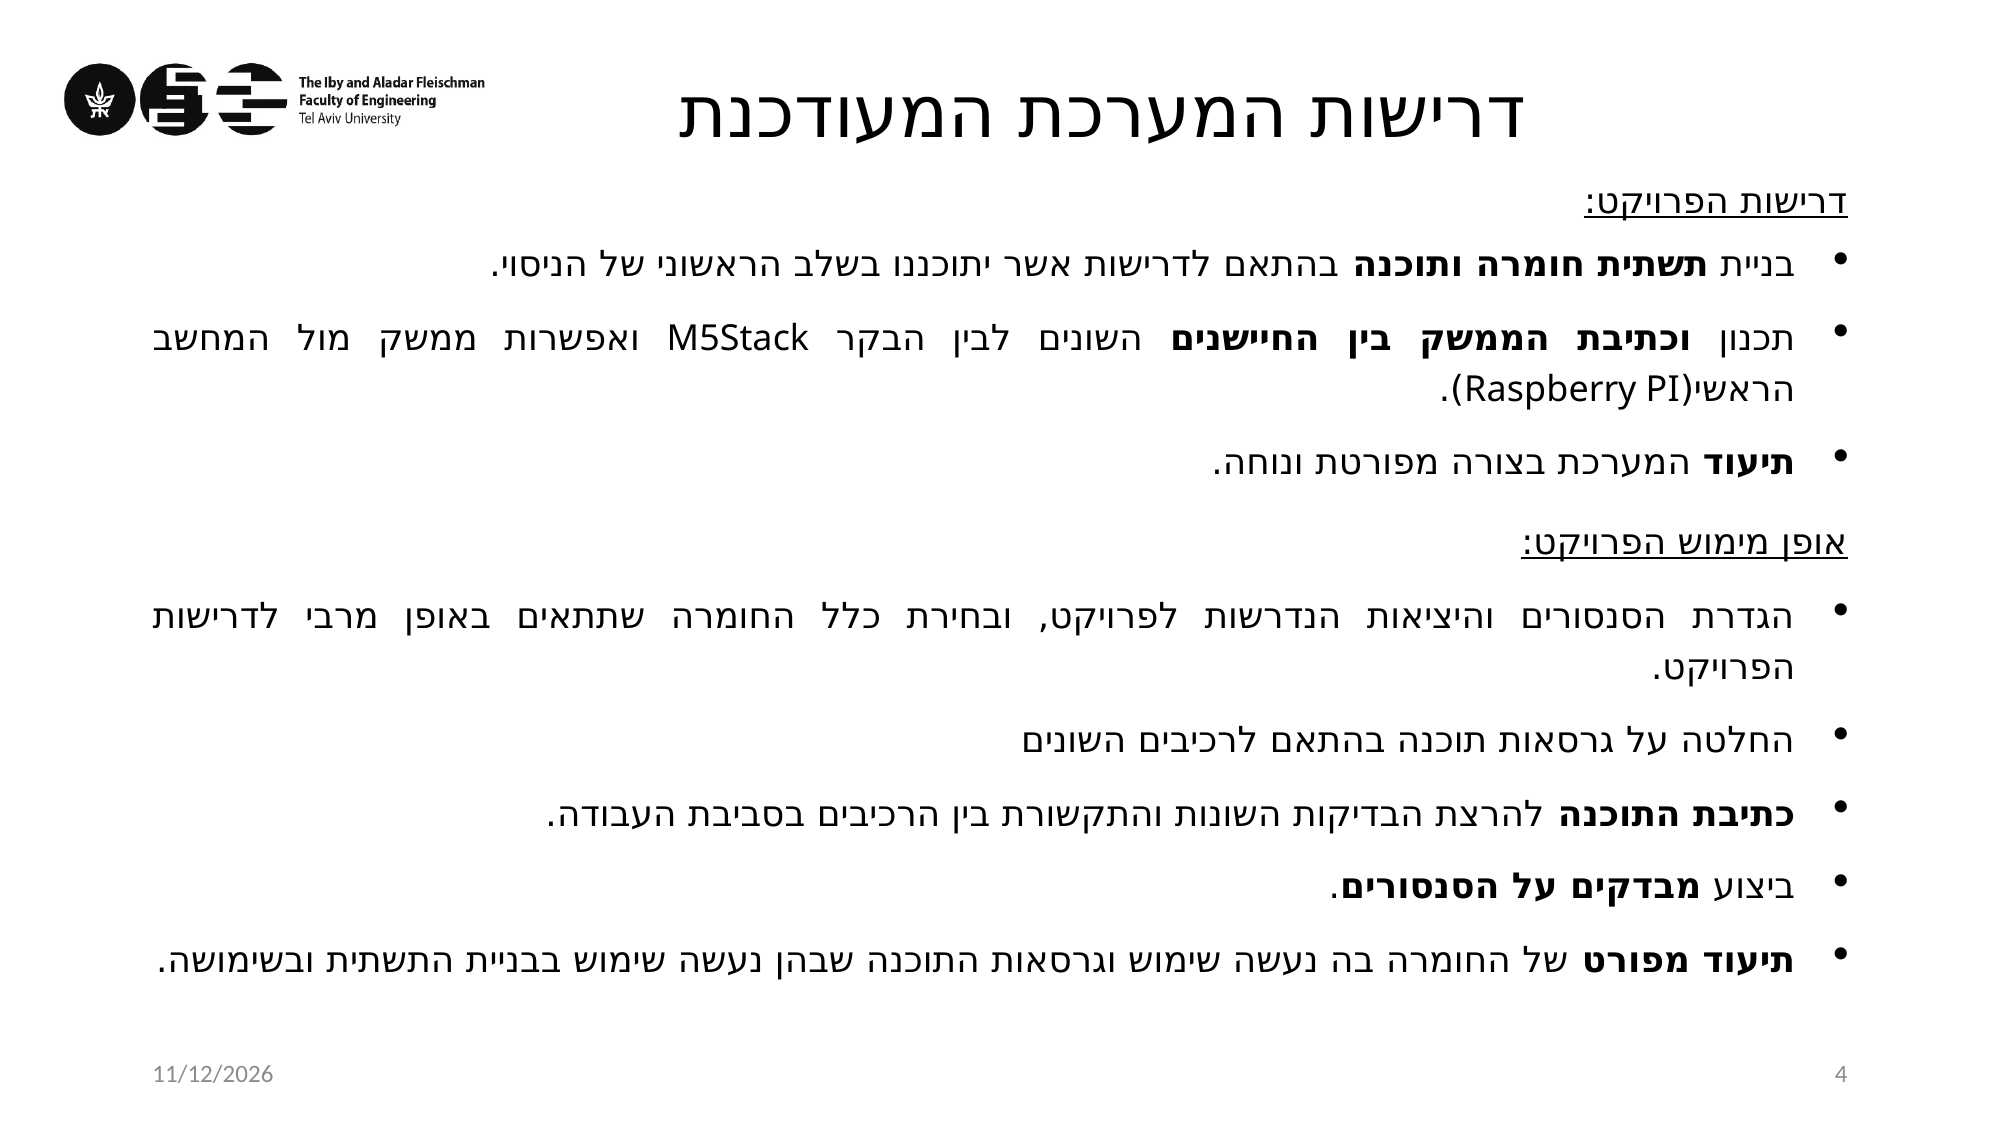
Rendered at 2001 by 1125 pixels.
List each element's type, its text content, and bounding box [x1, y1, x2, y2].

slide_number 4 [1412, 1042, 1863, 1103]
list דרישות הפרויקט: בניית תשתית חומרה ותוכנה בהתאם לדרישות אשר יתוכננו בשלב הראשוני של הניסוי. תכנון וכתיבת הממשק בין החיישנים השונים לבין הבקר M5Stack ואפשרות ממשק מול המחשב הראשי(Raspberry PI). תיעוד המערכת בצורה מפורטת ונוחה. אופן מימוש הפרויקט: הגדרת הסנסורים והיציאות הנדרשות לפרויקט, ובחירת כלל החומרה שתתאים באופן מרבי לדרישות הפרויקט. החלטה על גרסאות תוכנה בהתאם לרכיבים השונים כתיבת התוכנה להרצת הבדיקות השונות והתקשורת בין הרכיבים בסביבת העבודה. ביצוע מבדקים על הסנסורים. תיעוד מפורט של החומרה בה נעשה שימוש וגרסאות התוכנה שבהן נעשה שימוש בבניית התשתית ובשימושה. [137, 175, 1863, 1014]
title דרישות המערכת המעודכנת [664, 66, 1765, 161]
picture [43, 44, 524, 155]
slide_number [137, 1042, 588, 1103]
